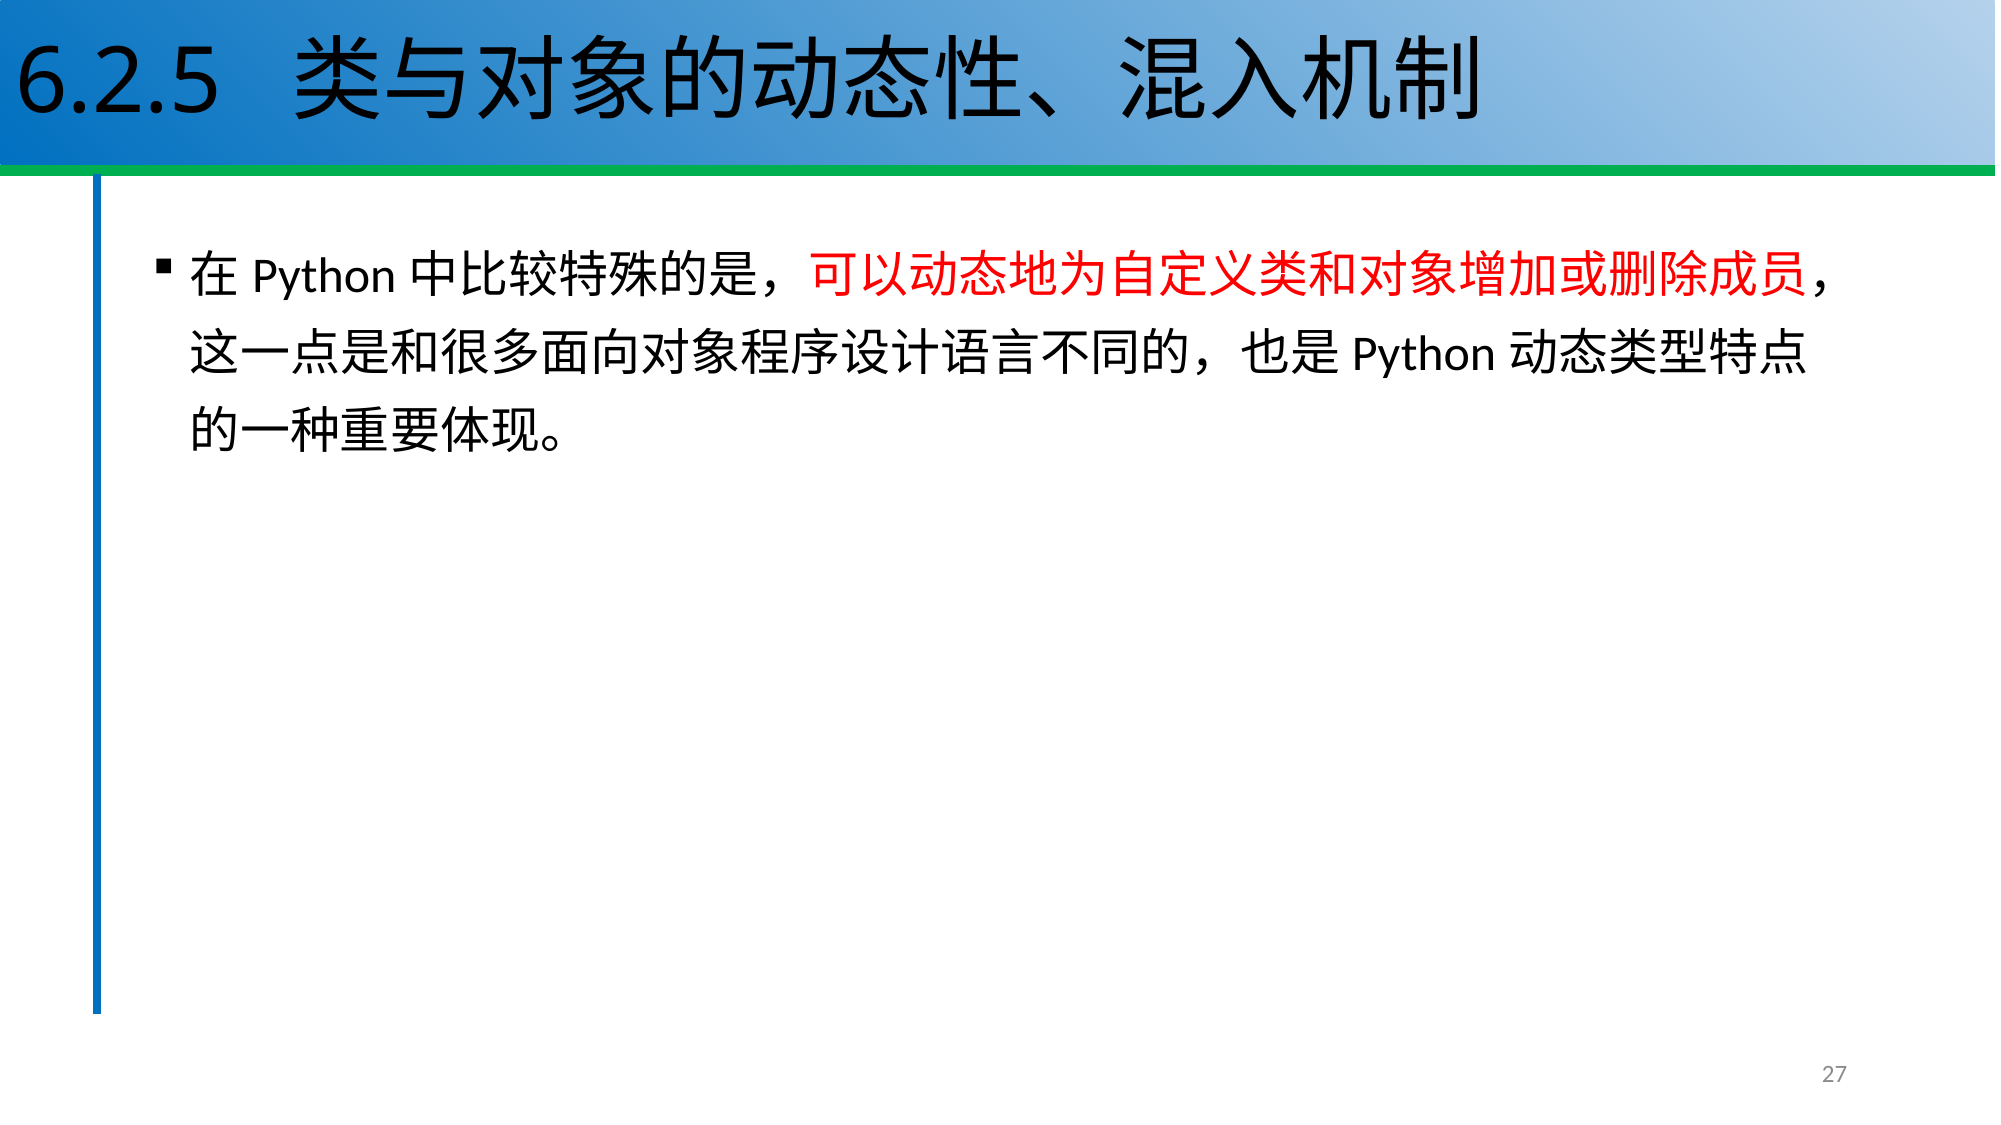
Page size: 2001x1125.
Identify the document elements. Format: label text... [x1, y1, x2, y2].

title 6.2.5 类与对象的动态性、混入机制 [0, 0, 1995, 165]
slide_number 27 [1412, 1042, 1863, 1103]
list 在Python中比较特殊的是，可以动态地为自定义类和对象增加或删除成员，这一点是和很多面向对象程序设计语言不同的，也是Python动态类型特点的一种重要体现。 [137, 216, 1863, 978]
